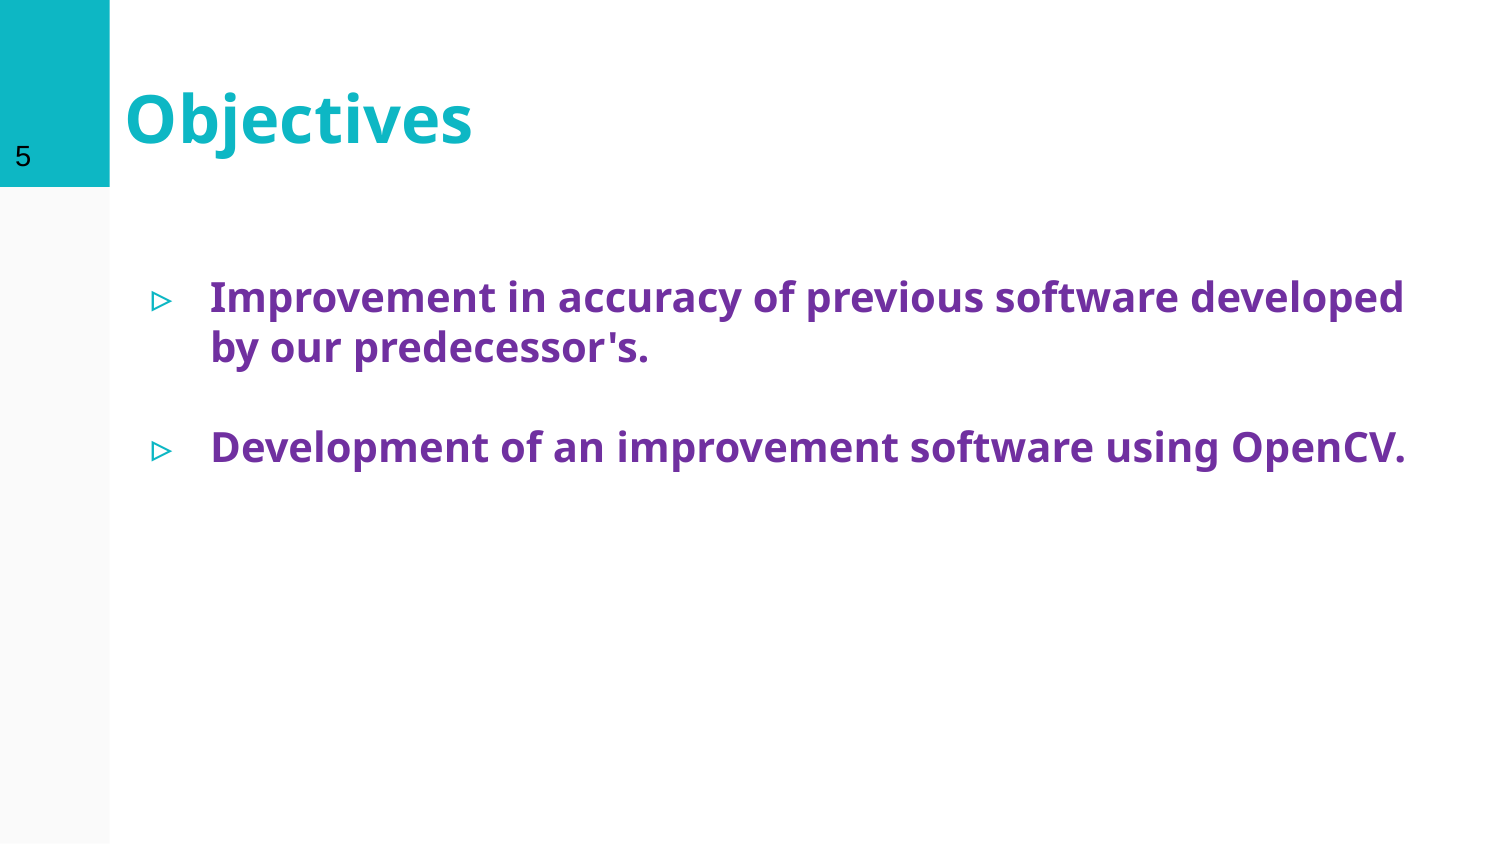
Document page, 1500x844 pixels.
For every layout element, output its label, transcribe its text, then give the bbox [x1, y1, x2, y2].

slide_number ‹#› [0, 0, 110, 187]
title Objectives [110, 49, 1254, 172]
list Improvement in accuracy of previous software developed by our predecessor's. Development of an improvement software using OpenCV. [120, 255, 1475, 584]
